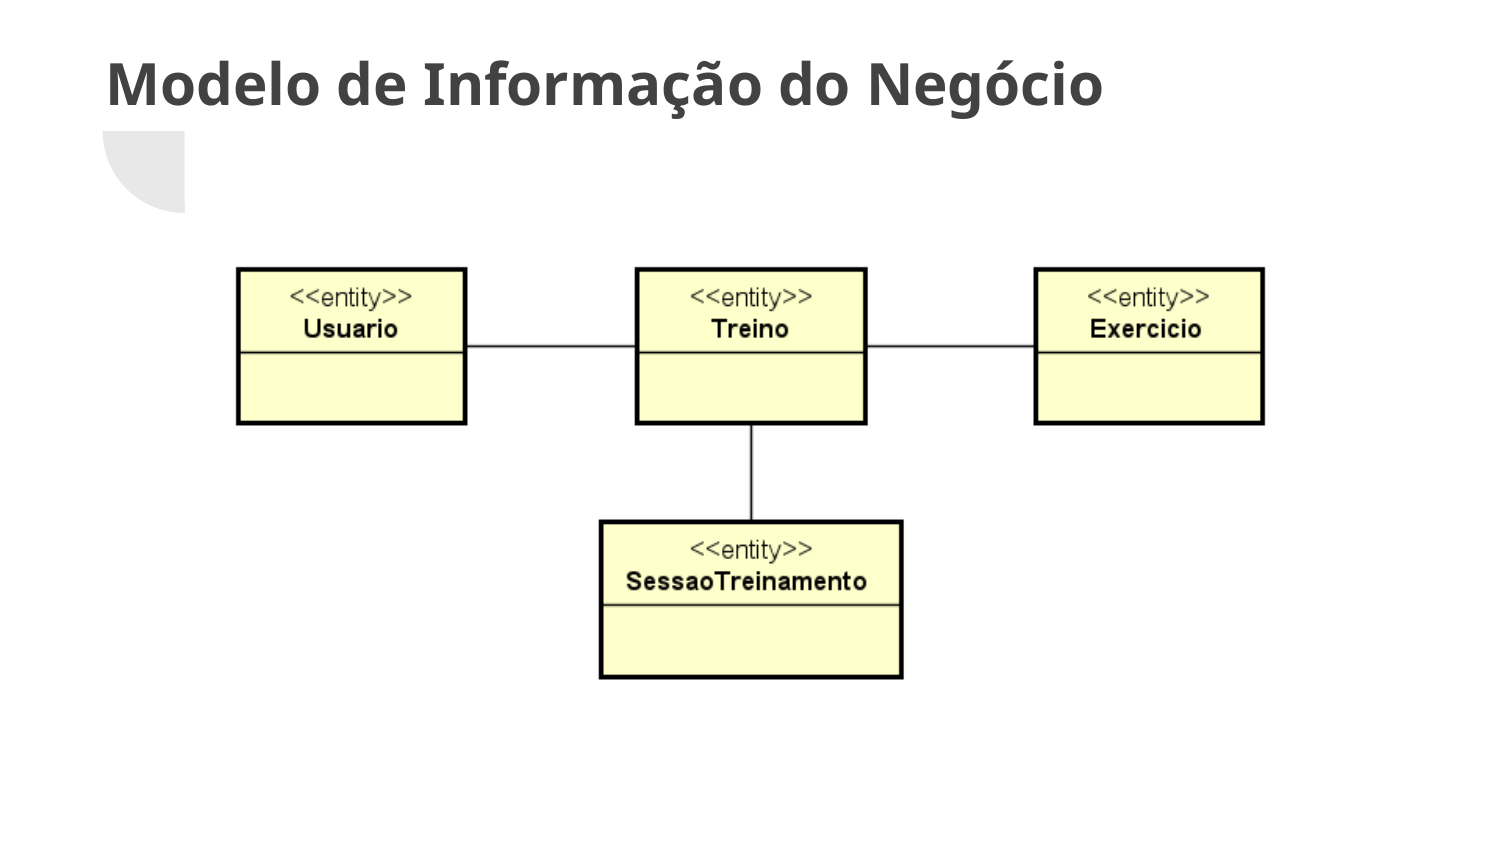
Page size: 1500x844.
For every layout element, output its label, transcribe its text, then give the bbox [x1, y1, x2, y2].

picture [216, 247, 1284, 697]
title Modelo de Informação do Negócio [103, 44, 1179, 188]
